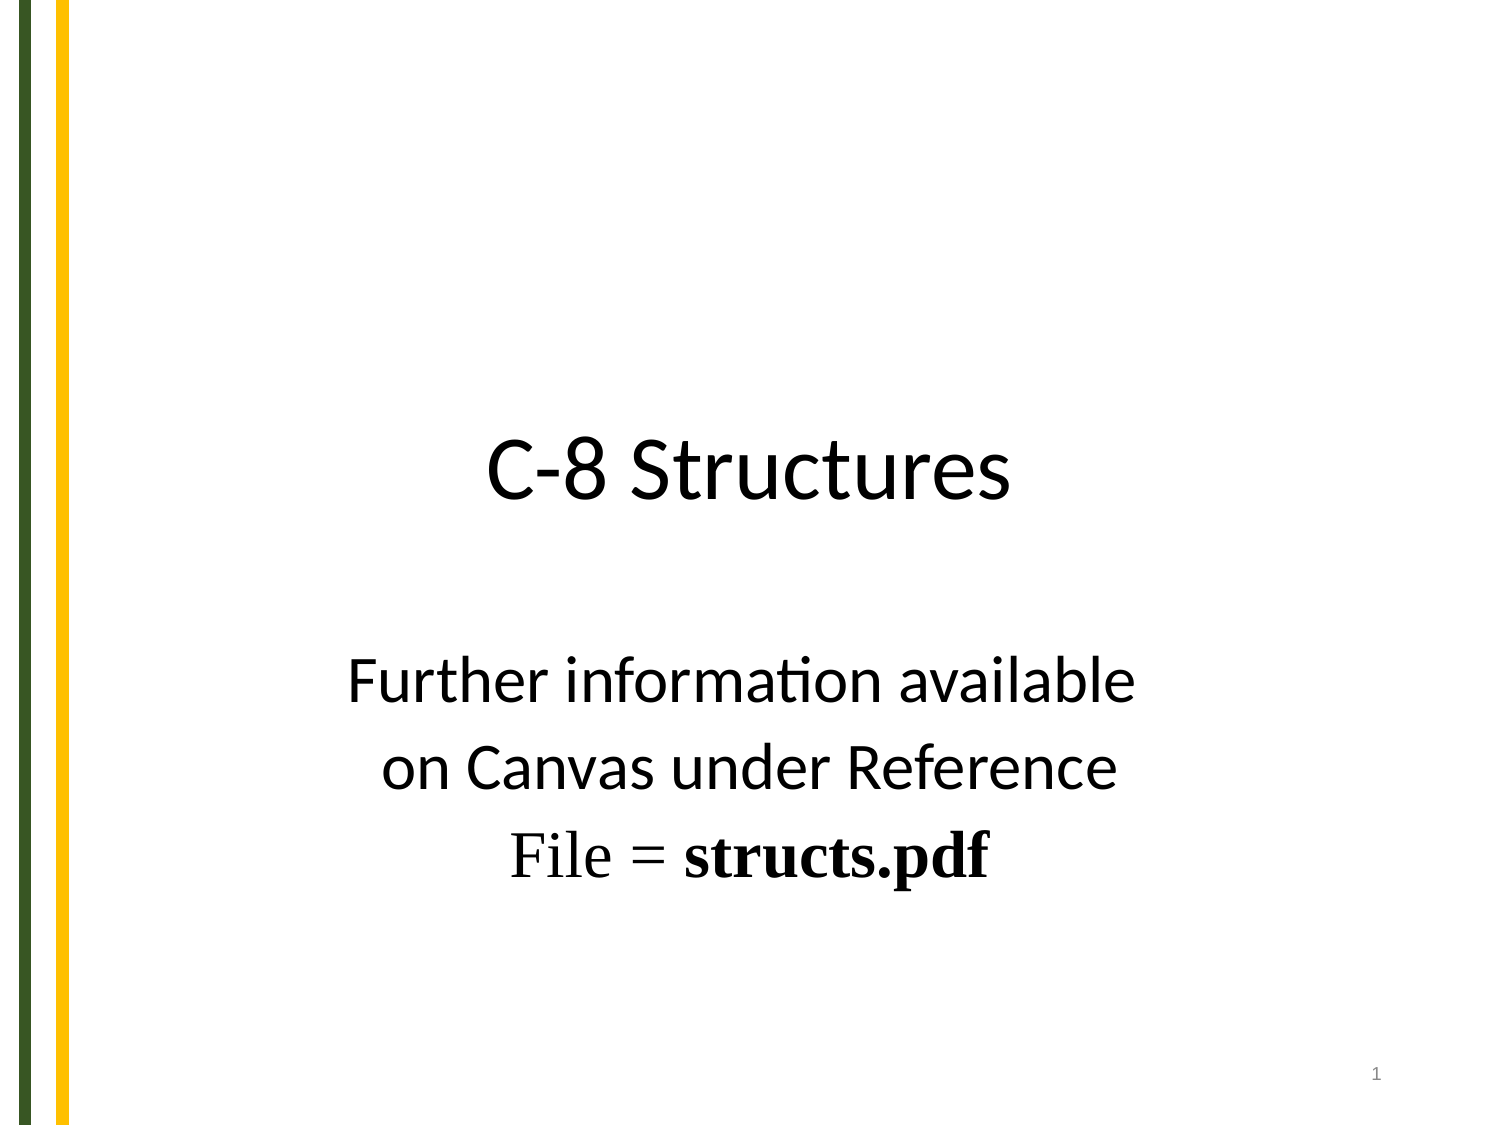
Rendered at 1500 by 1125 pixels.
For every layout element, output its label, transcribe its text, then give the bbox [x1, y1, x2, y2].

title C-8 Structures [112, 349, 1388, 591]
subtitle Further information available on Canvas under Reference File = structs.pdf [225, 637, 1275, 925]
slide_number ‹#› [1059, 1042, 1397, 1103]
